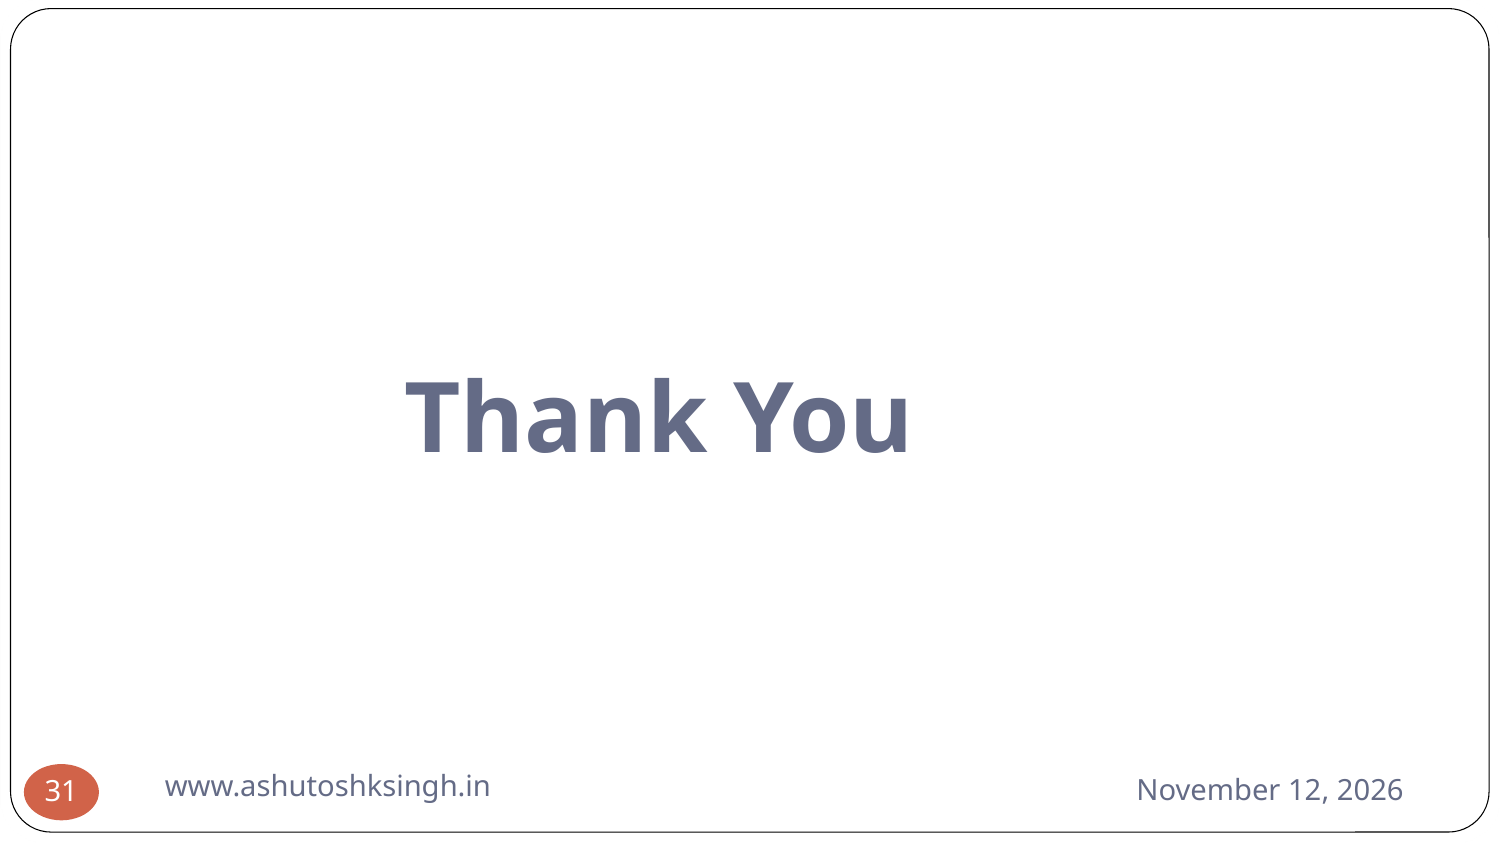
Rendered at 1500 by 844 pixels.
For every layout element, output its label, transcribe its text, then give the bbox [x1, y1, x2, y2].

slide_number 31 [23, 764, 99, 821]
footer www.ashutoshksingh.in [150, 759, 800, 816]
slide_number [1012, 761, 1419, 821]
title Thank You [99, 346, 1375, 488]
